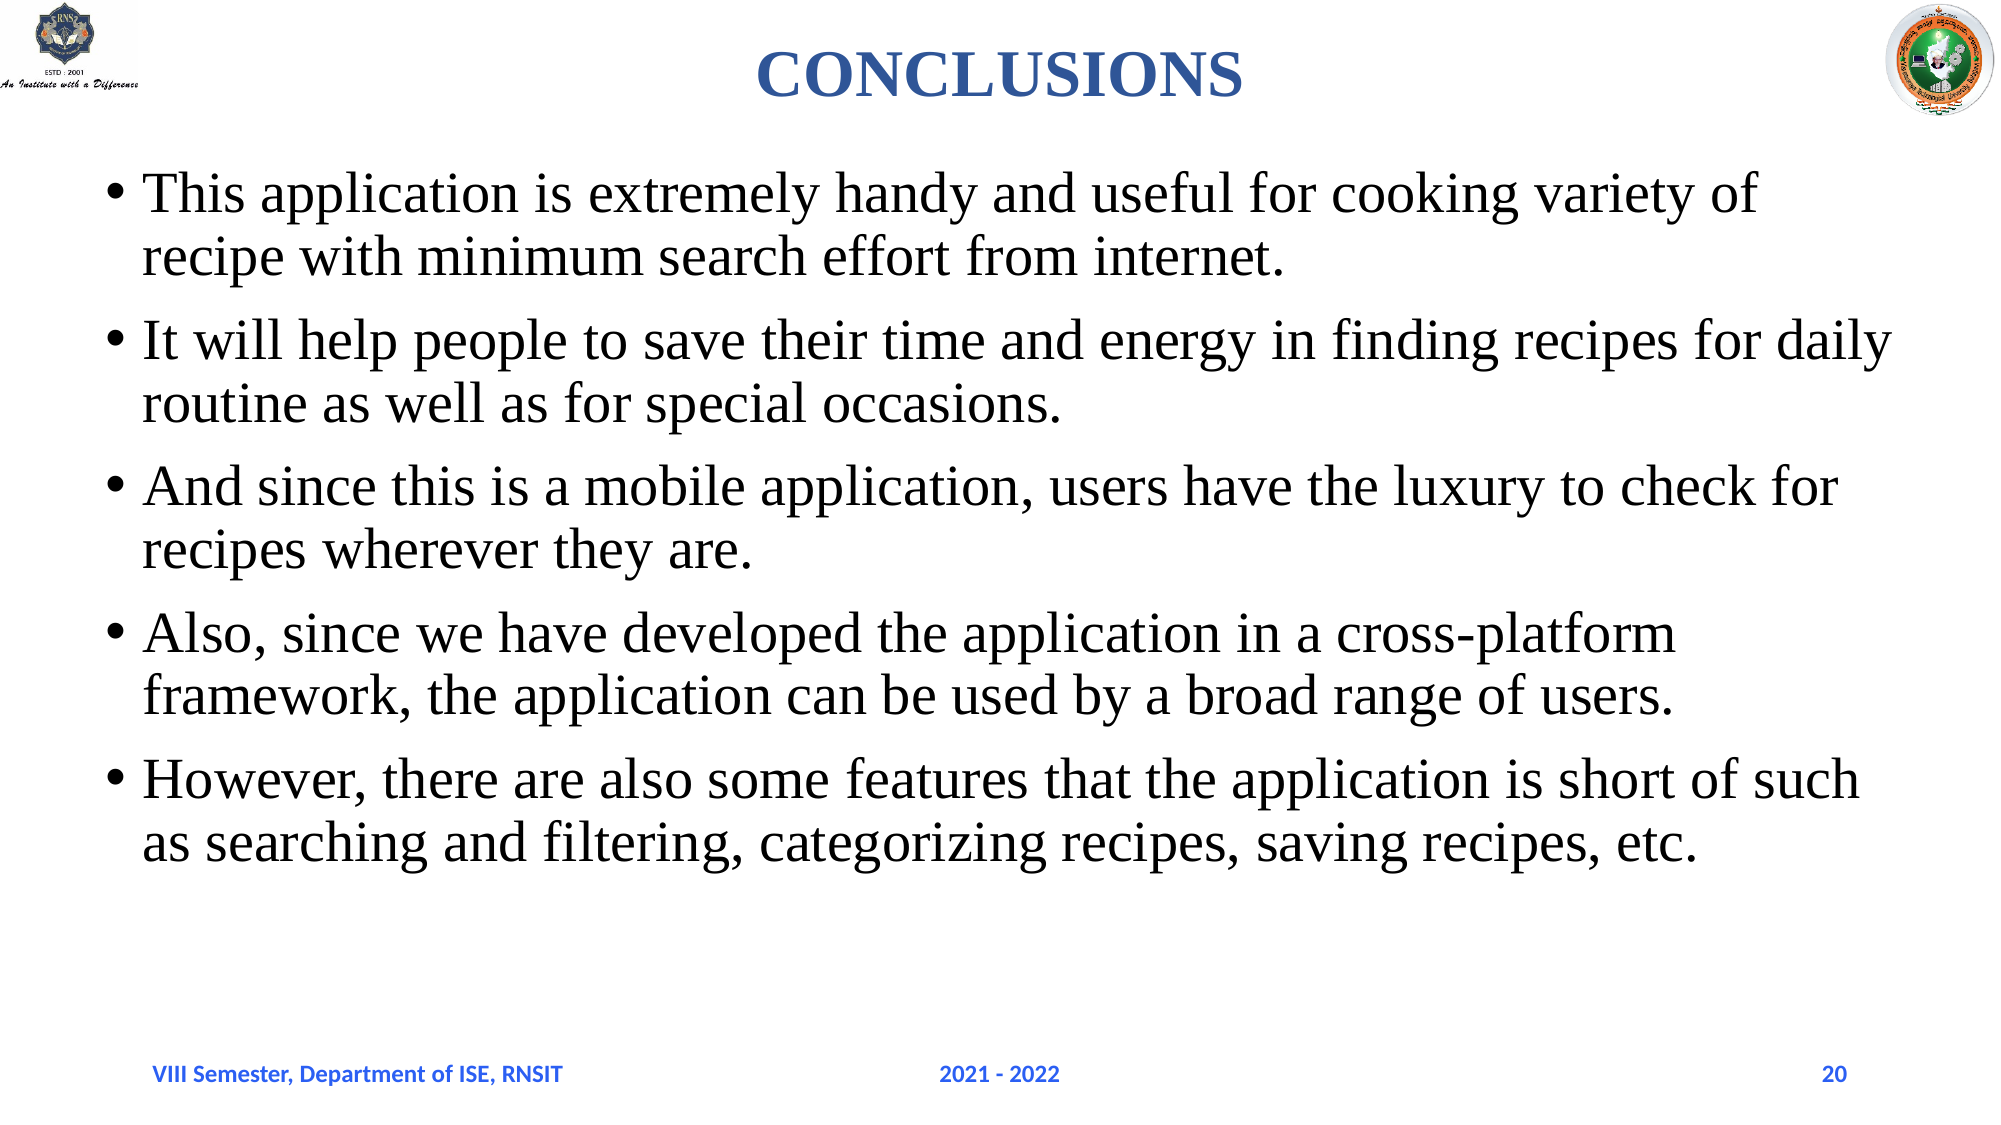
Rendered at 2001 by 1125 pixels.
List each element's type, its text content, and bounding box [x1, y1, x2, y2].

slide_number 20 [1412, 1042, 1863, 1103]
list This application is extremely handy and useful for cooking variety of recipe with minimum search effort from internet. It will help people to save their time and energy in finding recipes for daily routine as well as for special occasions. And since this is a mobile application, users have the luxury to check for recipes wherever they are. Also, since we have developed the application in a cross-platform framework, the application can be used by a broad range of users. However, there are also some features that the application is short of such as searching and filtering, categorizing recipes, saving recipes, etc. [90, 154, 1910, 1024]
picture [1882, 2, 1997, 117]
title CONCLUSIONS [387, 31, 1613, 149]
footer 2021 - 2022 [662, 1042, 1338, 1103]
picture [0, 0, 138, 90]
slide_number VIII Semester, Department of ISE, RNSIT [137, 1042, 662, 1103]
